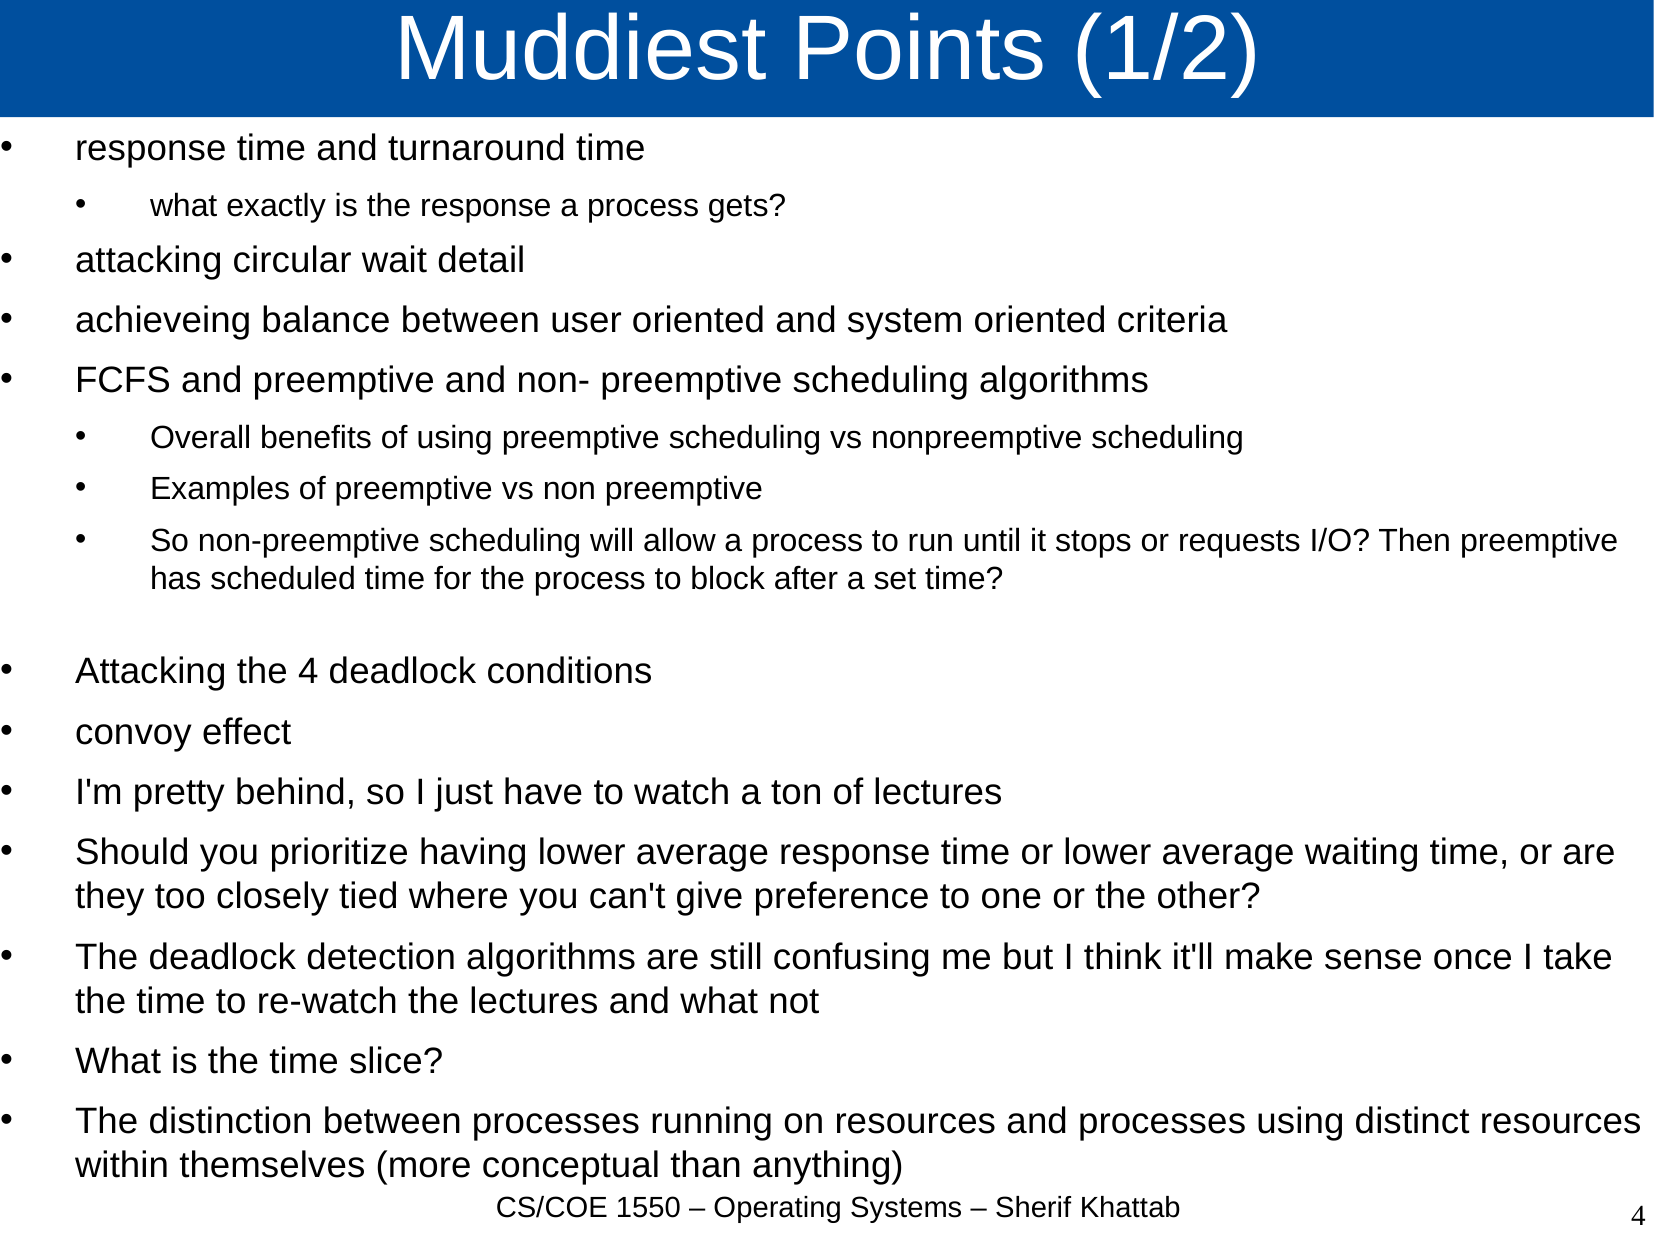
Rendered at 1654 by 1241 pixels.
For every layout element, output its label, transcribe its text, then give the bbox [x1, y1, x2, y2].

slide_number 4 [1265, 1198, 1647, 1241]
list response time and turnaround time what exactly is the response a process gets? attacking circular wait detail achieveing balance between user oriented and system oriented criteria FCFS and preemptive and non- preemptive scheduling algorithms Overall benefits of using preemptive scheduling vs nonpreemptive scheduling Examples of preemptive vs non preemptive So non-preemptive scheduling will allow a process to run until it stops or requests I/O? Then preemptive has scheduled time for the process to block after a set time? Attacking the 4 deadlock conditions convoy effect I'm pretty behind, so I just have to watch a ton of lectures Should you prioritize having lower average response time or lower average waiting time, or are they too closely tied where you can't give preference to one or the other? The deadlock detection algorithms are still confusing me but I think it'll make sense once I take the time to re-watch the lectures and what not What is the time slice? The distinction between processes running on resources and processes using distinct resources within themselves (more conceptual than anything) [0, 123, 1654, 1202]
title Muddiest Points (1/2) [0, 0, 1654, 118]
footer CS/COE 1550 – Operating Systems – Sherif Khattab [460, 1190, 1217, 1241]
